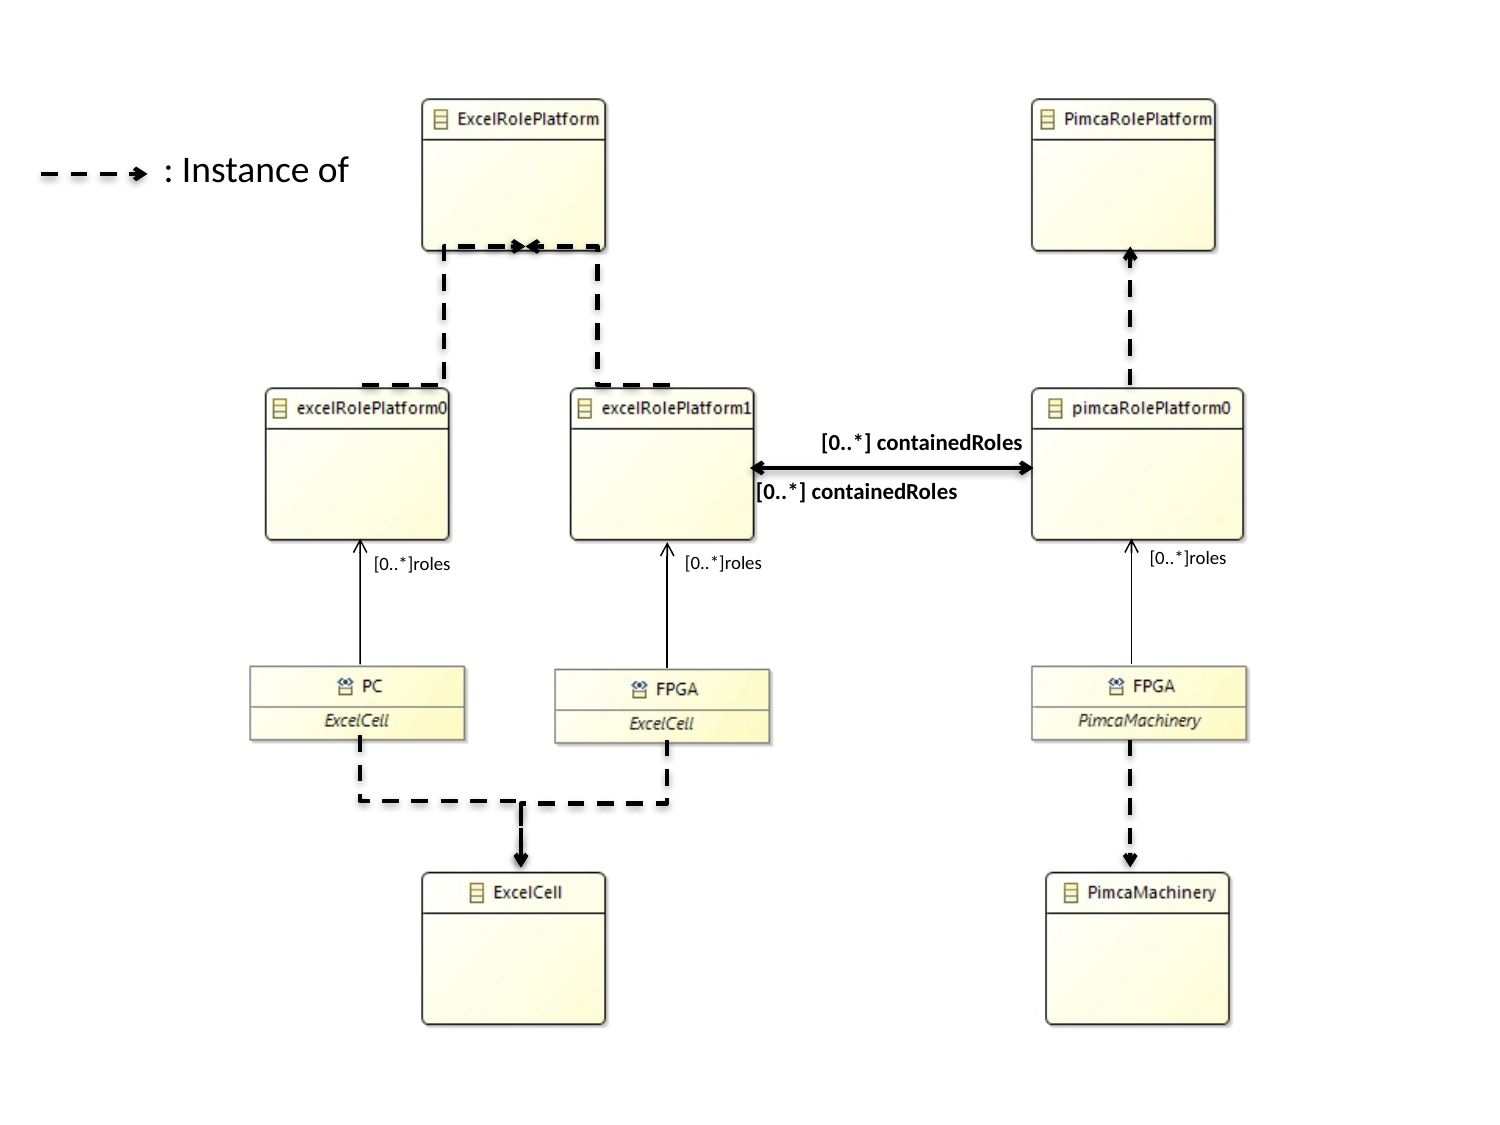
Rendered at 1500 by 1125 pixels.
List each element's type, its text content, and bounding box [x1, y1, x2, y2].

picture [234, 82, 1266, 1045]
text_box : Instance of [148, 137, 229, 197]
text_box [530, 730, 659, 877]
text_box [374, 234, 514, 398]
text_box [374, 720, 507, 882]
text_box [527, 243, 668, 389]
